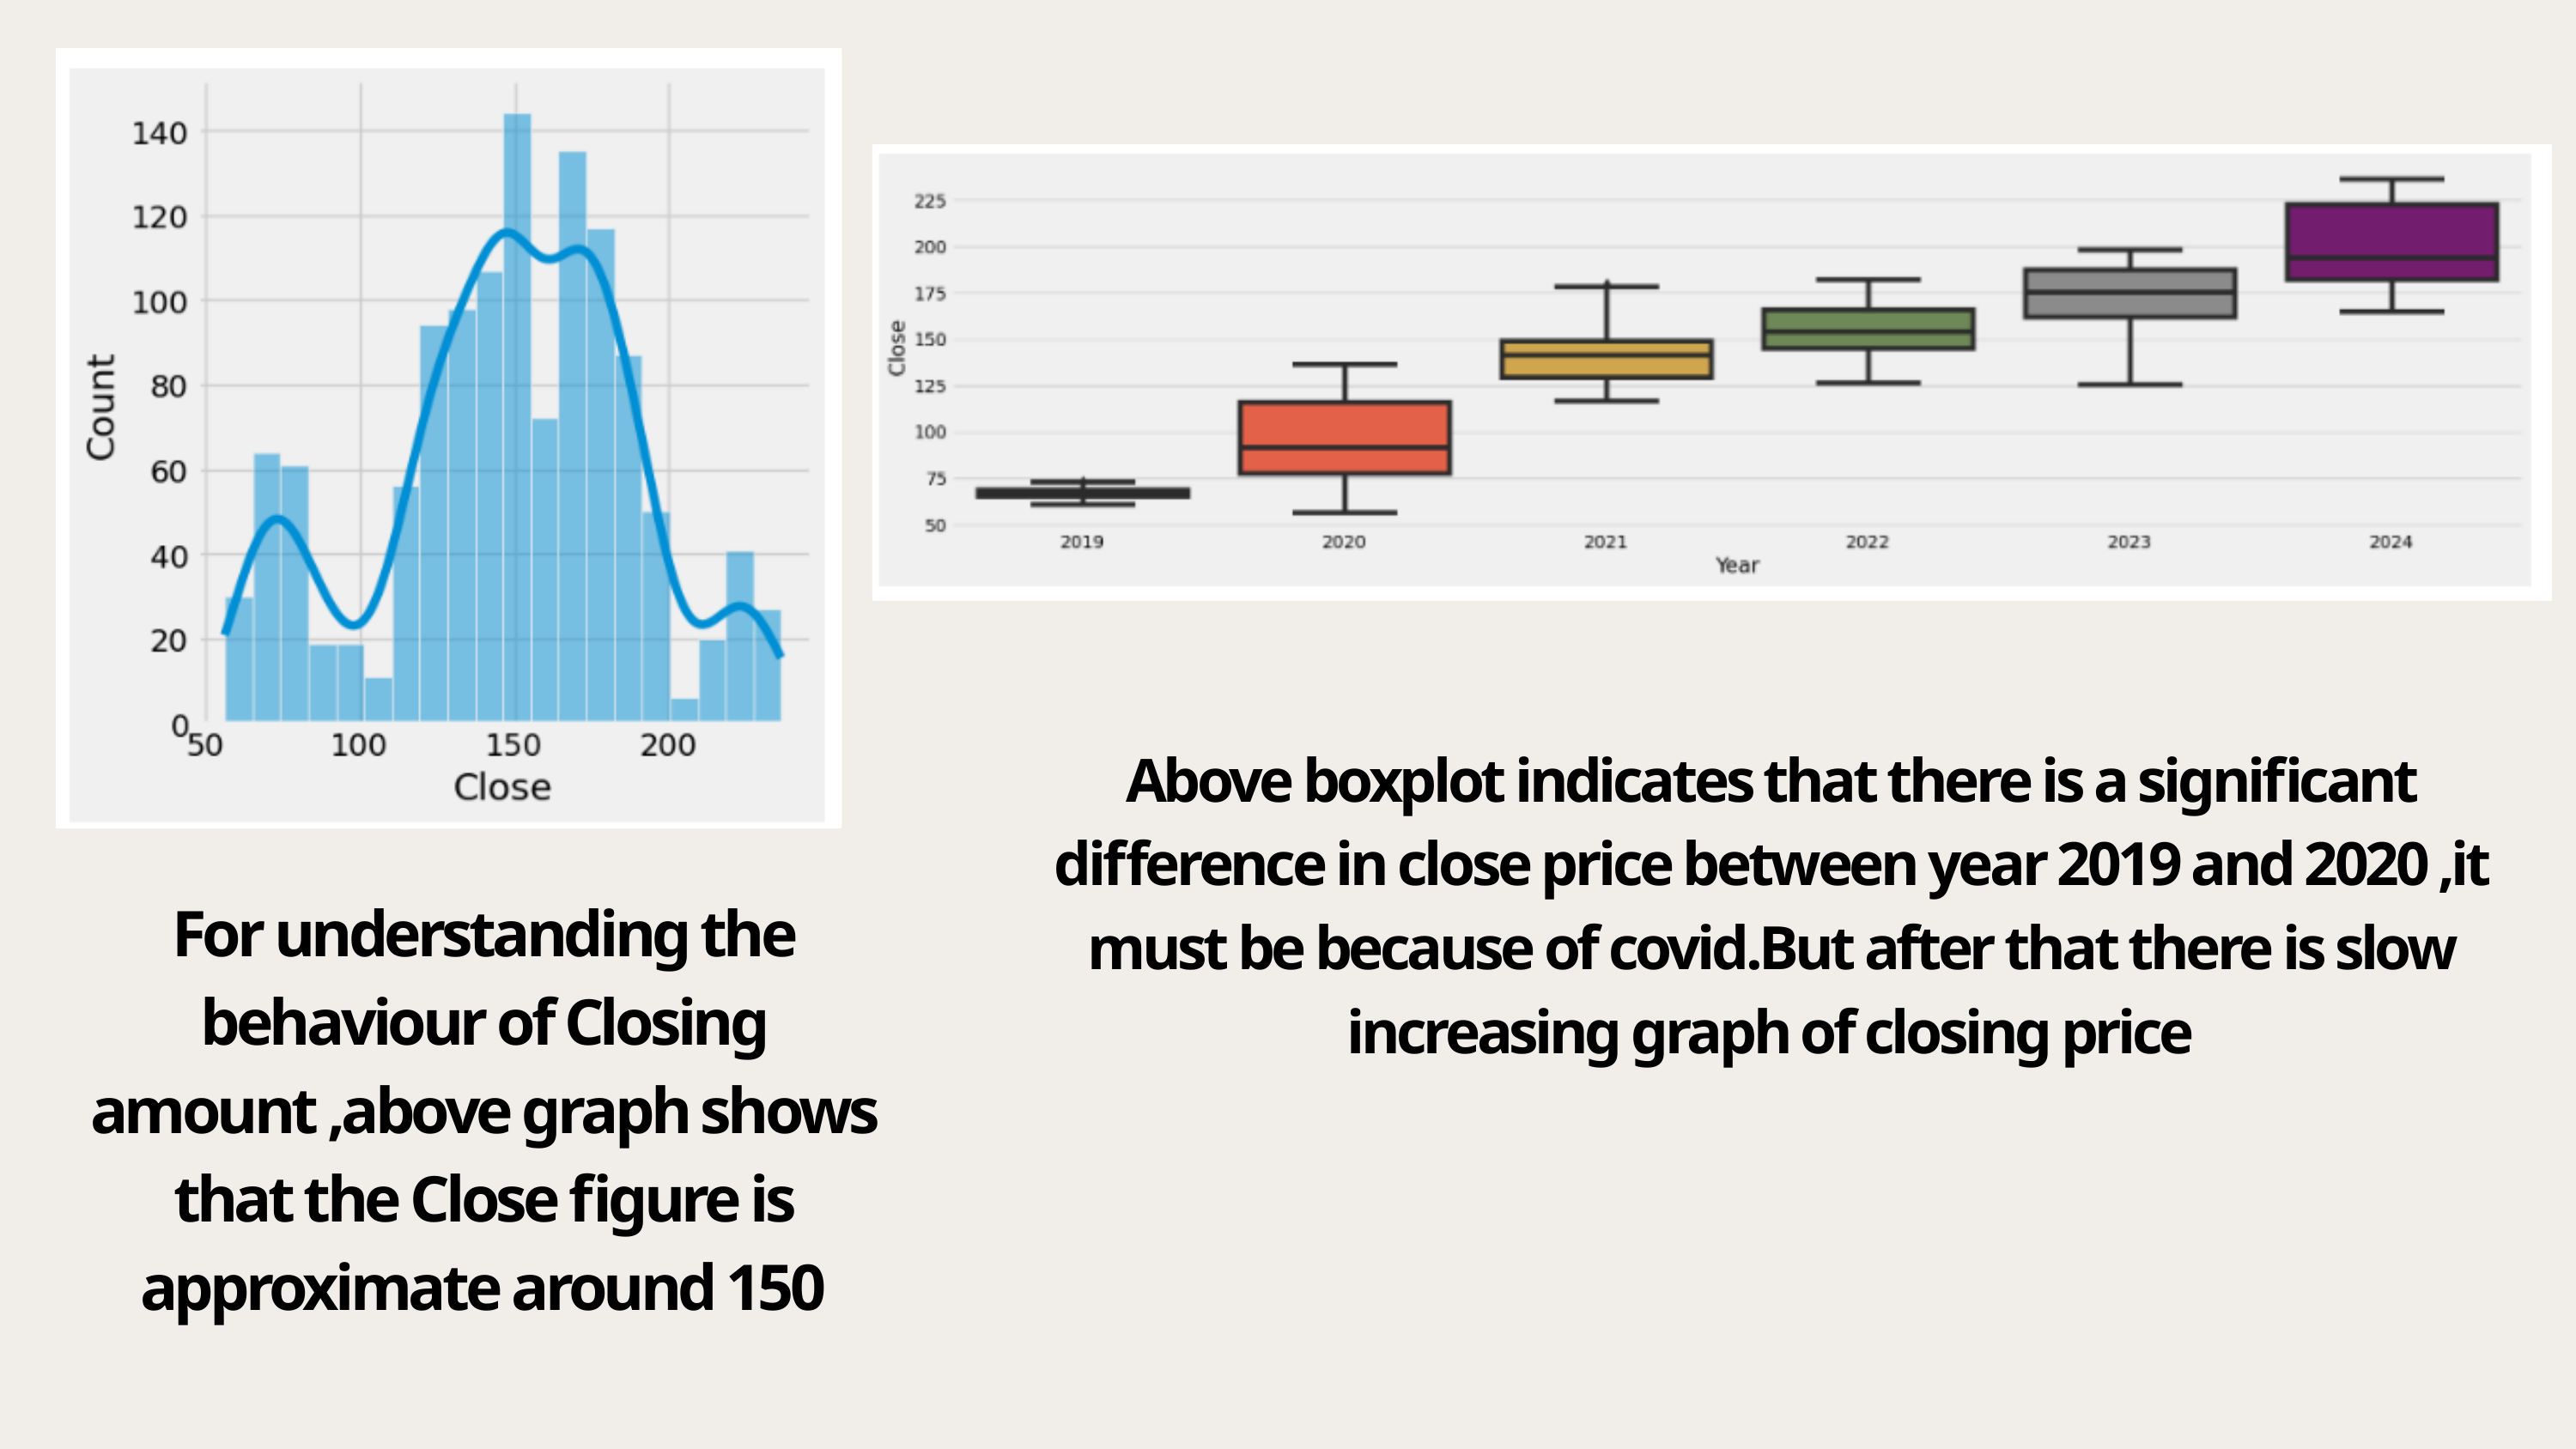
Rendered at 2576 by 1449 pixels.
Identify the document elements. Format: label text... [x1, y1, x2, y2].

text_box [55, 48, 842, 829]
text_box For understanding the behaviour of Closing amount ,above graph shows that the Close figure is approximate around 150 [34, 880, 933, 1411]
text_box [872, 144, 2552, 601]
text_box Above boxplot indicates that there is a significant difference in close price between year 2019 and 2020 ,it must be because of covid.But after that there is slow increasing graph of closing price [1020, 730, 2521, 1149]
